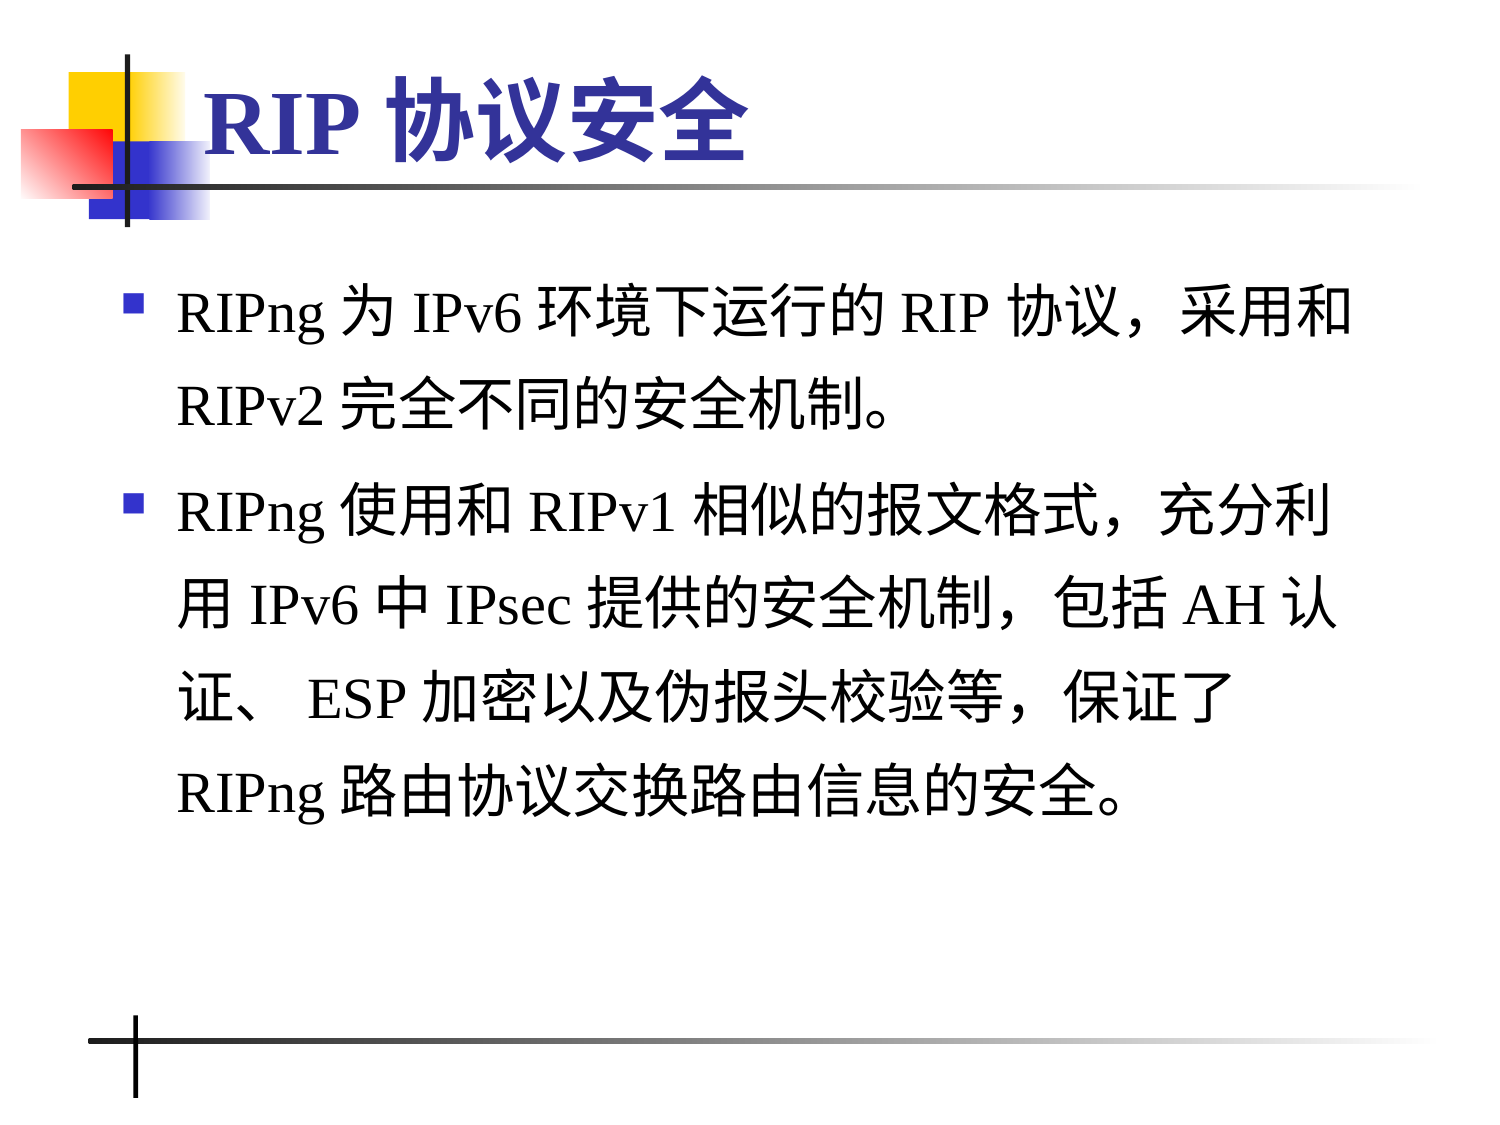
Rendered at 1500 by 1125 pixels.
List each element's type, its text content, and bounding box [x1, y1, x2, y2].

list RIPng为IPv6环境下运行的RIP协议，采用和RIPv2完全不同的安全机制。 RIPng使用和RIPv1相似的报文格式，充分利用IPv6中IPsec提供的安全机制，包括AH认证、ESP加密以及伪报头校验等，保证了RIPng路由协议交换路由信息的安全。 [105, 242, 1381, 918]
title RIP协议安全 [188, 23, 1468, 181]
